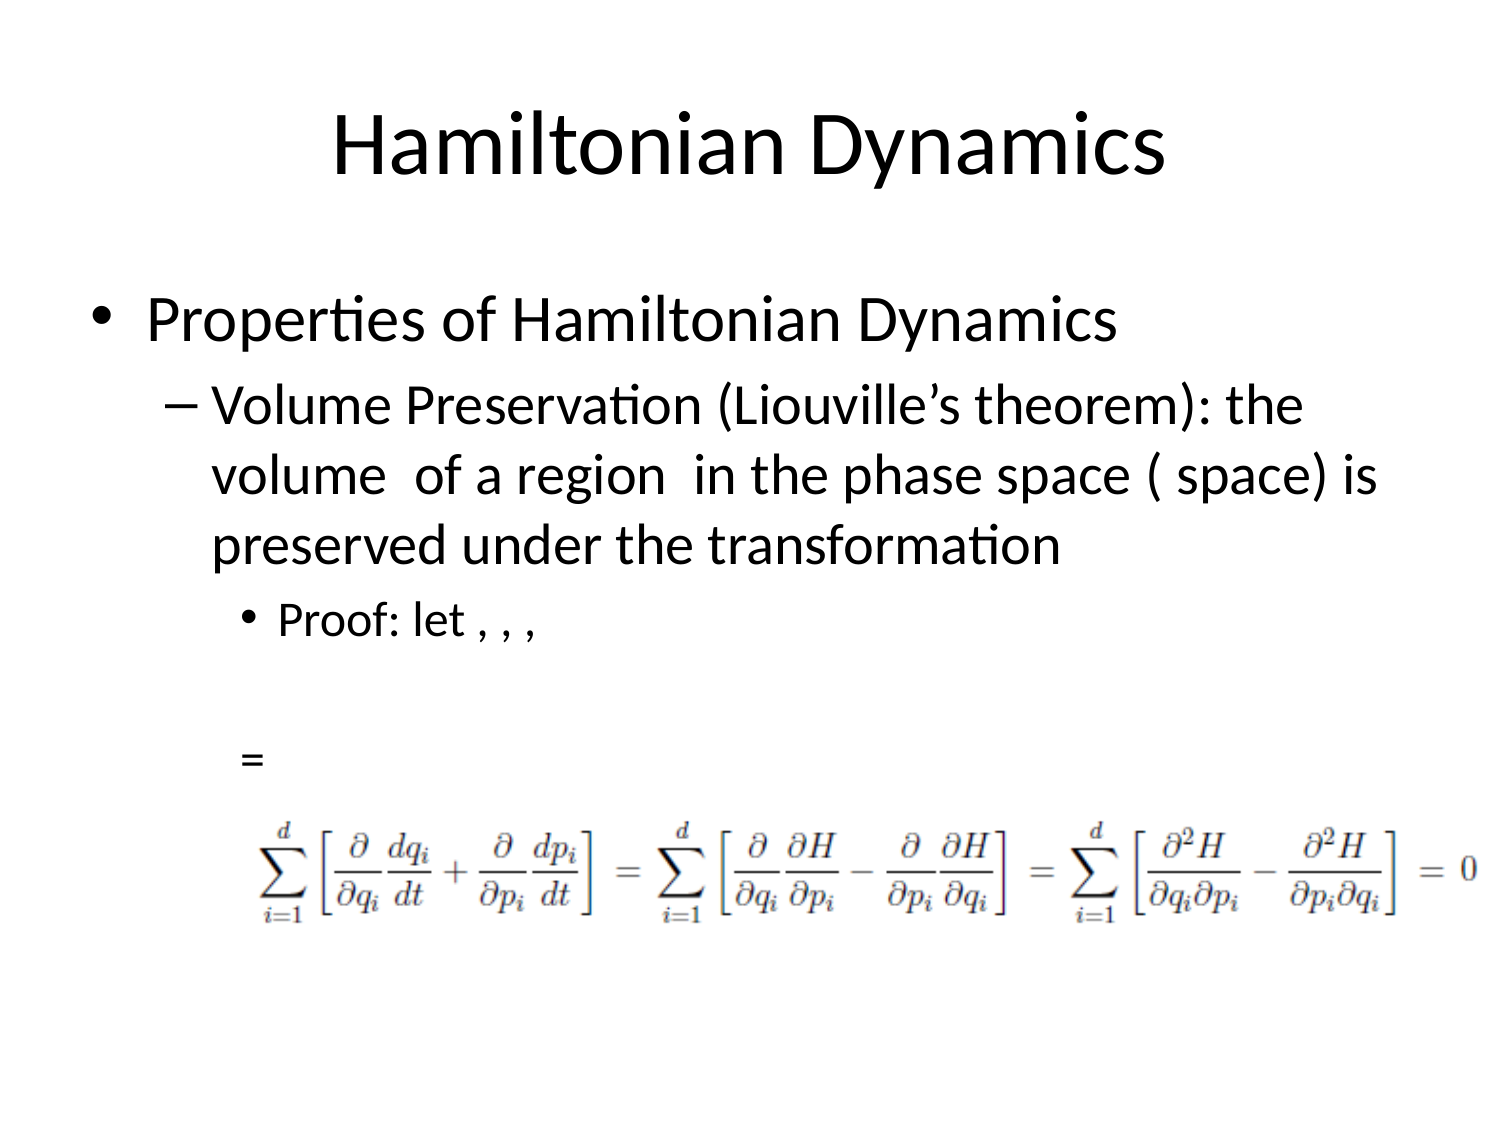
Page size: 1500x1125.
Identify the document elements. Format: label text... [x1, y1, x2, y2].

title Hamiltonian Dynamics [75, 44, 1425, 232]
picture [229, 816, 1483, 929]
